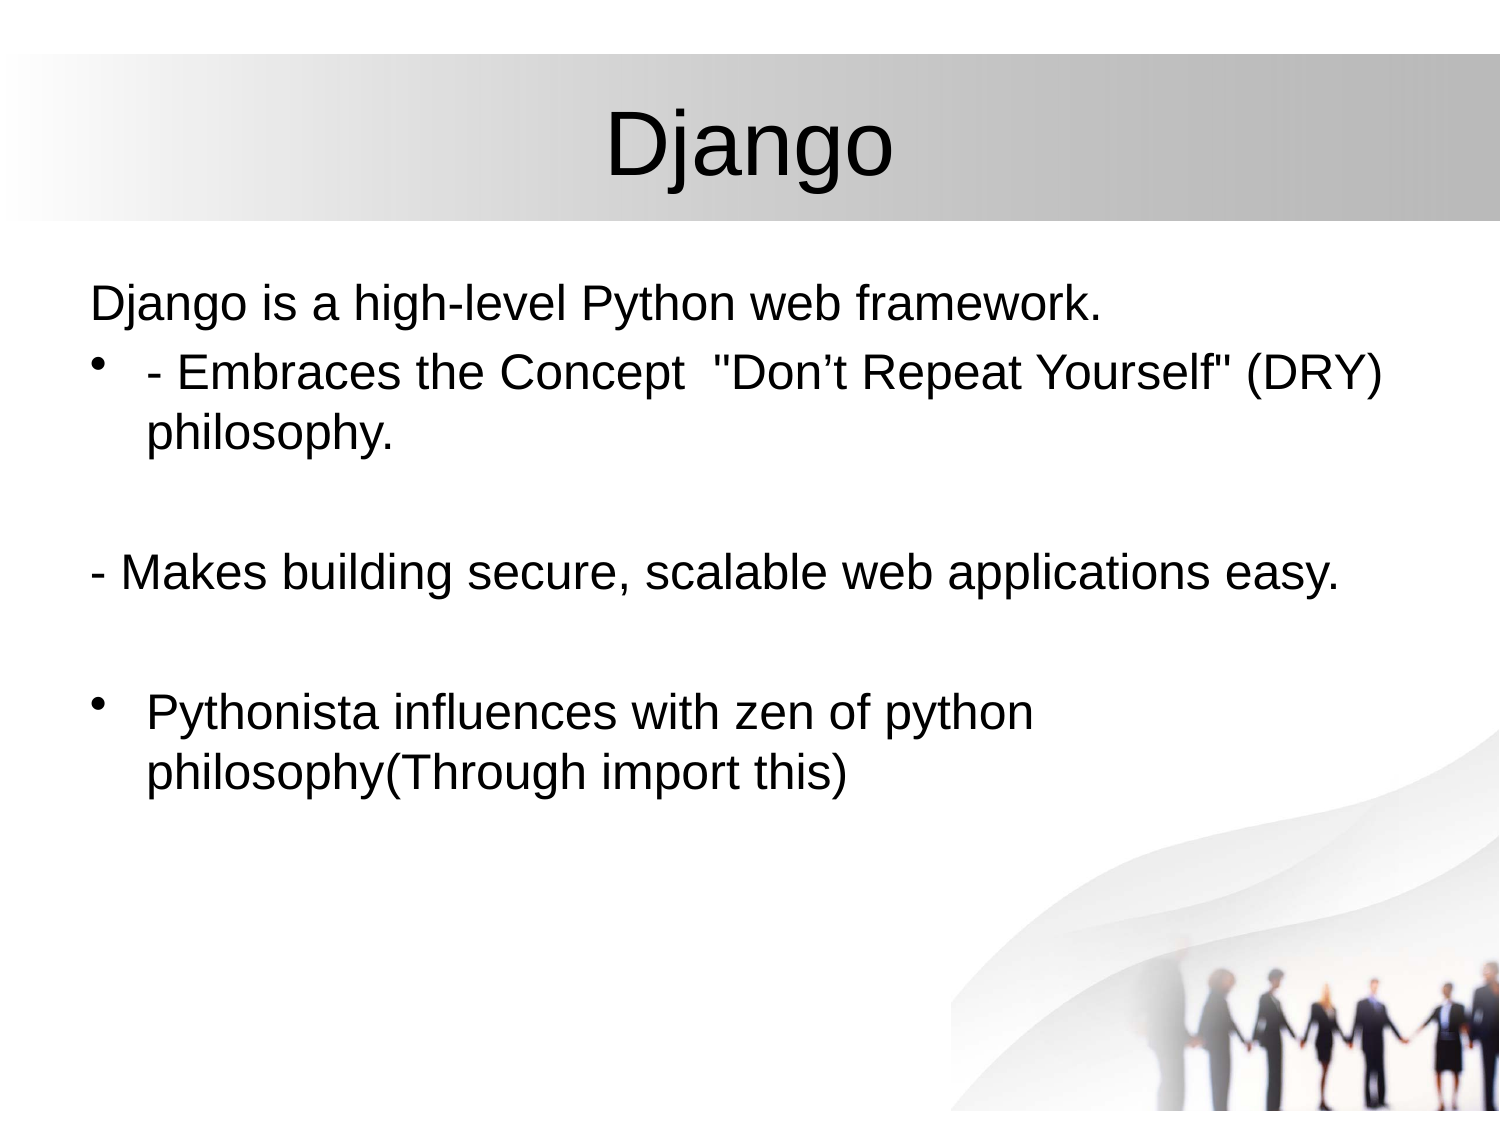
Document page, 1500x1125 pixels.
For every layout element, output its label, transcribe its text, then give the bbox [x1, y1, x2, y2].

title Django [74, 44, 1426, 233]
picture [951, 728, 1499, 1111]
list Django is a high-level Python web framework. - Embraces the Concept "Don’t Repeat Yourself" (DRY) philosophy. - Makes building secure, scalable web applications easy. Pythonista influences with zen of python philosophy(Through import this) [74, 262, 1426, 1006]
